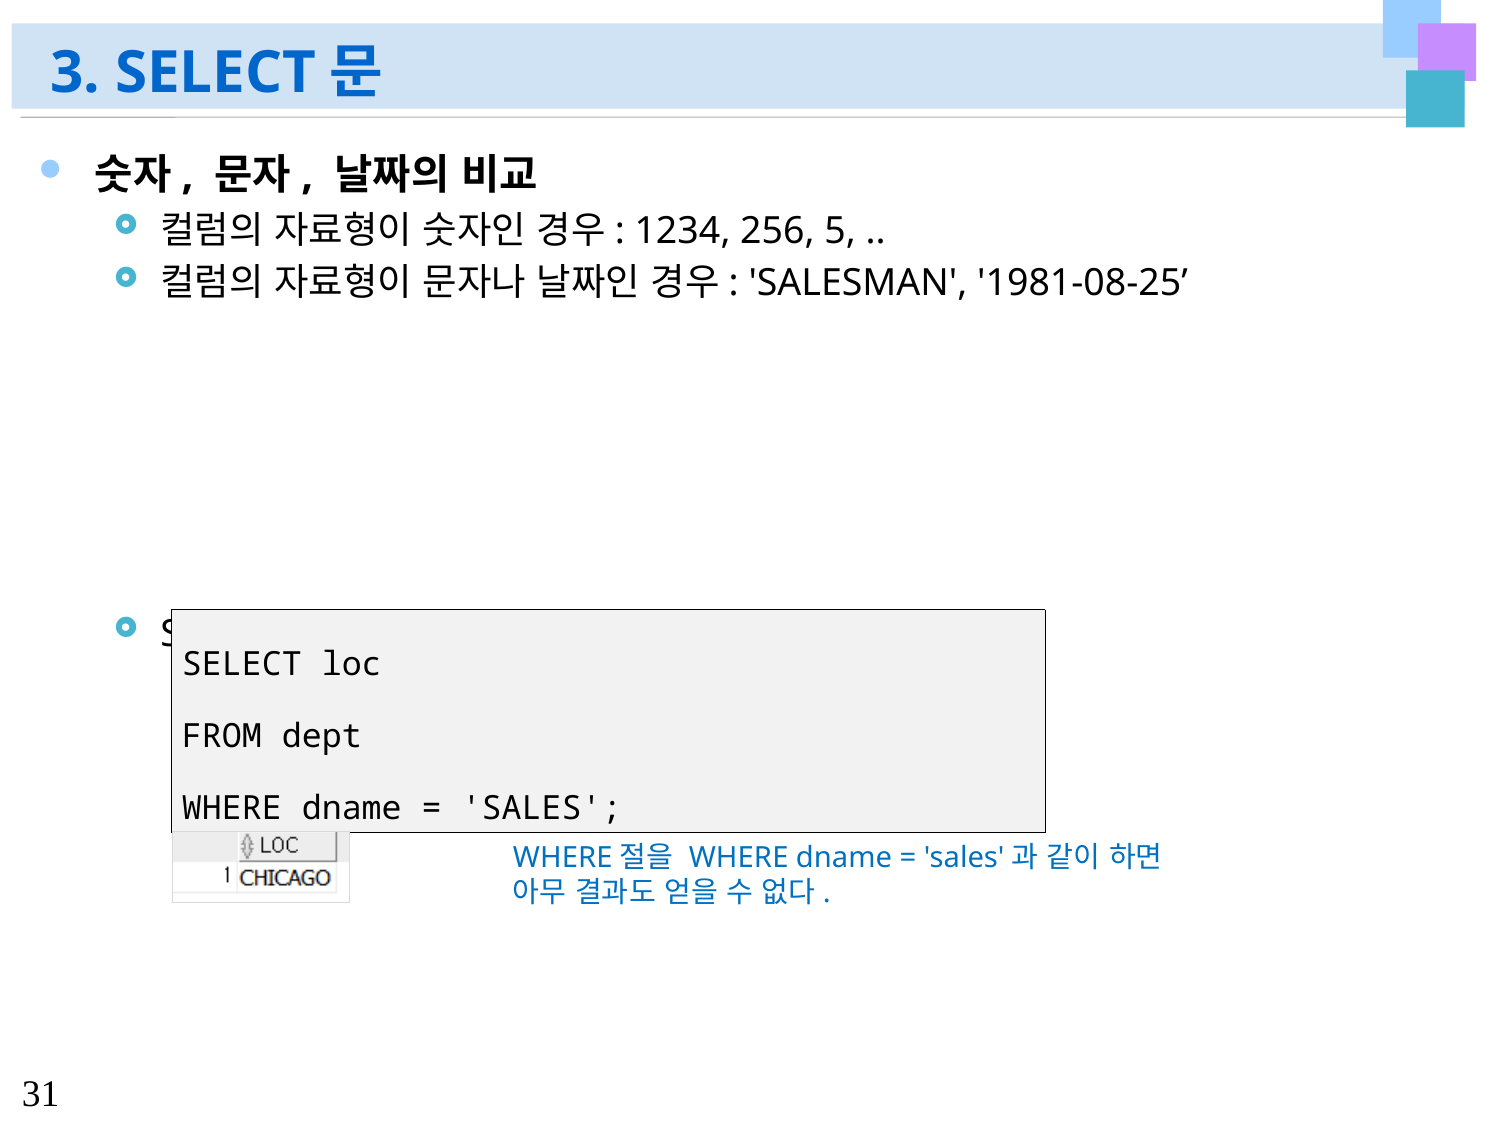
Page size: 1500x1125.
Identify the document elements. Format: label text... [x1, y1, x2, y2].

table_header SELECT loc FROM dept WHERE dname = 'SALES'; [172, 610, 1045, 832]
text_box WHERE절을 WHERE dname = 'sales'과 같이 하면 아무 결과도 얻을 수 없다. [498, 831, 1214, 951]
list 숫자, 문자, 날짜의 비교 컬럼의 자료형이 숫자인 경우: 1234, 256, 5, .. 컬럼의 자료형이 문자나 날짜인 경우: 'SALESMAN', '1981-08-25’ SALES 부서는 어느 지역에 있는가? [23, 140, 1466, 1044]
title 3. SELECT문 [34, 25, 1383, 114]
picture [172, 830, 350, 904]
